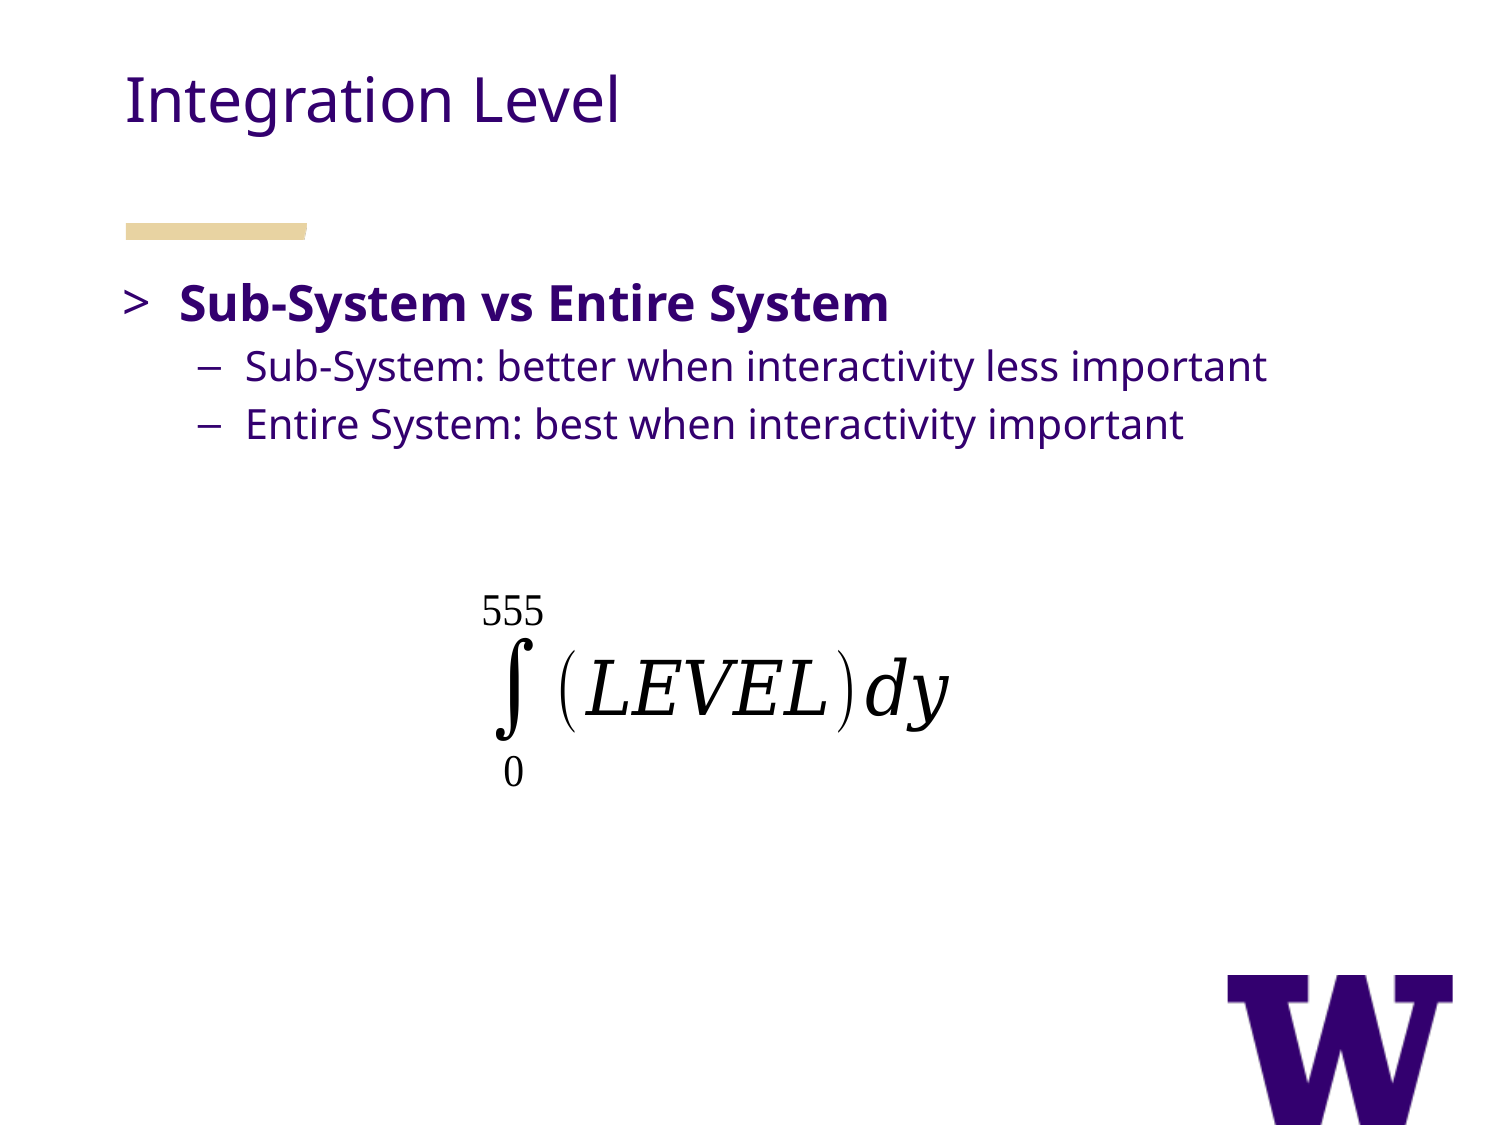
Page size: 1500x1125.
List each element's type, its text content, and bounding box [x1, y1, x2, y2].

list Integration Level [110, 60, 1453, 224]
list Sub-System vs Entire System Sub-System: better when interactivity less important Entire System: best when interactivity important [108, 264, 1453, 923]
